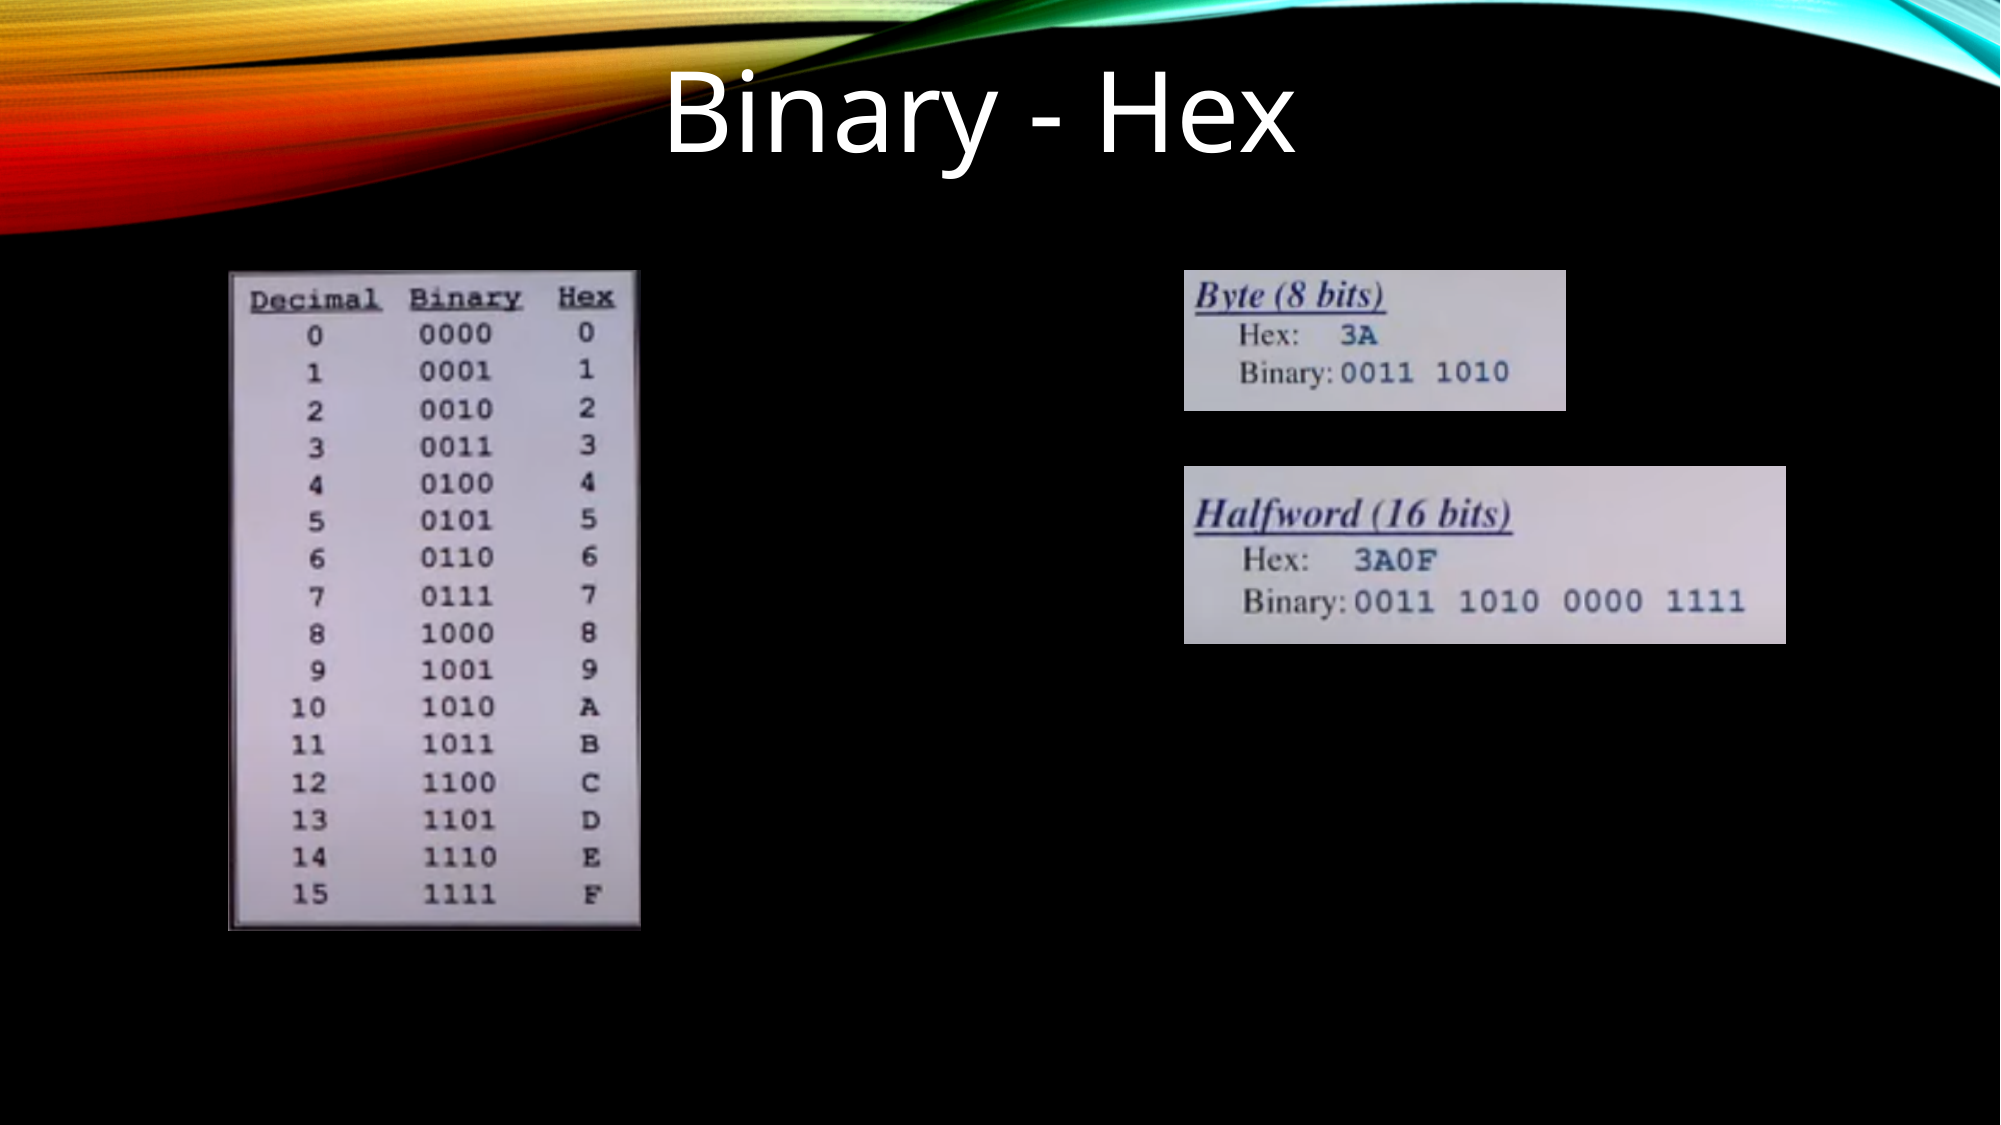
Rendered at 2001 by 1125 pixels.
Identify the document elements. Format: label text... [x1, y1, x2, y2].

picture [0, 0, 2000, 237]
picture [1184, 269, 1566, 412]
text_box Binary - Hex [645, 32, 1355, 182]
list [228, 270, 641, 931]
picture [1184, 466, 1786, 644]
